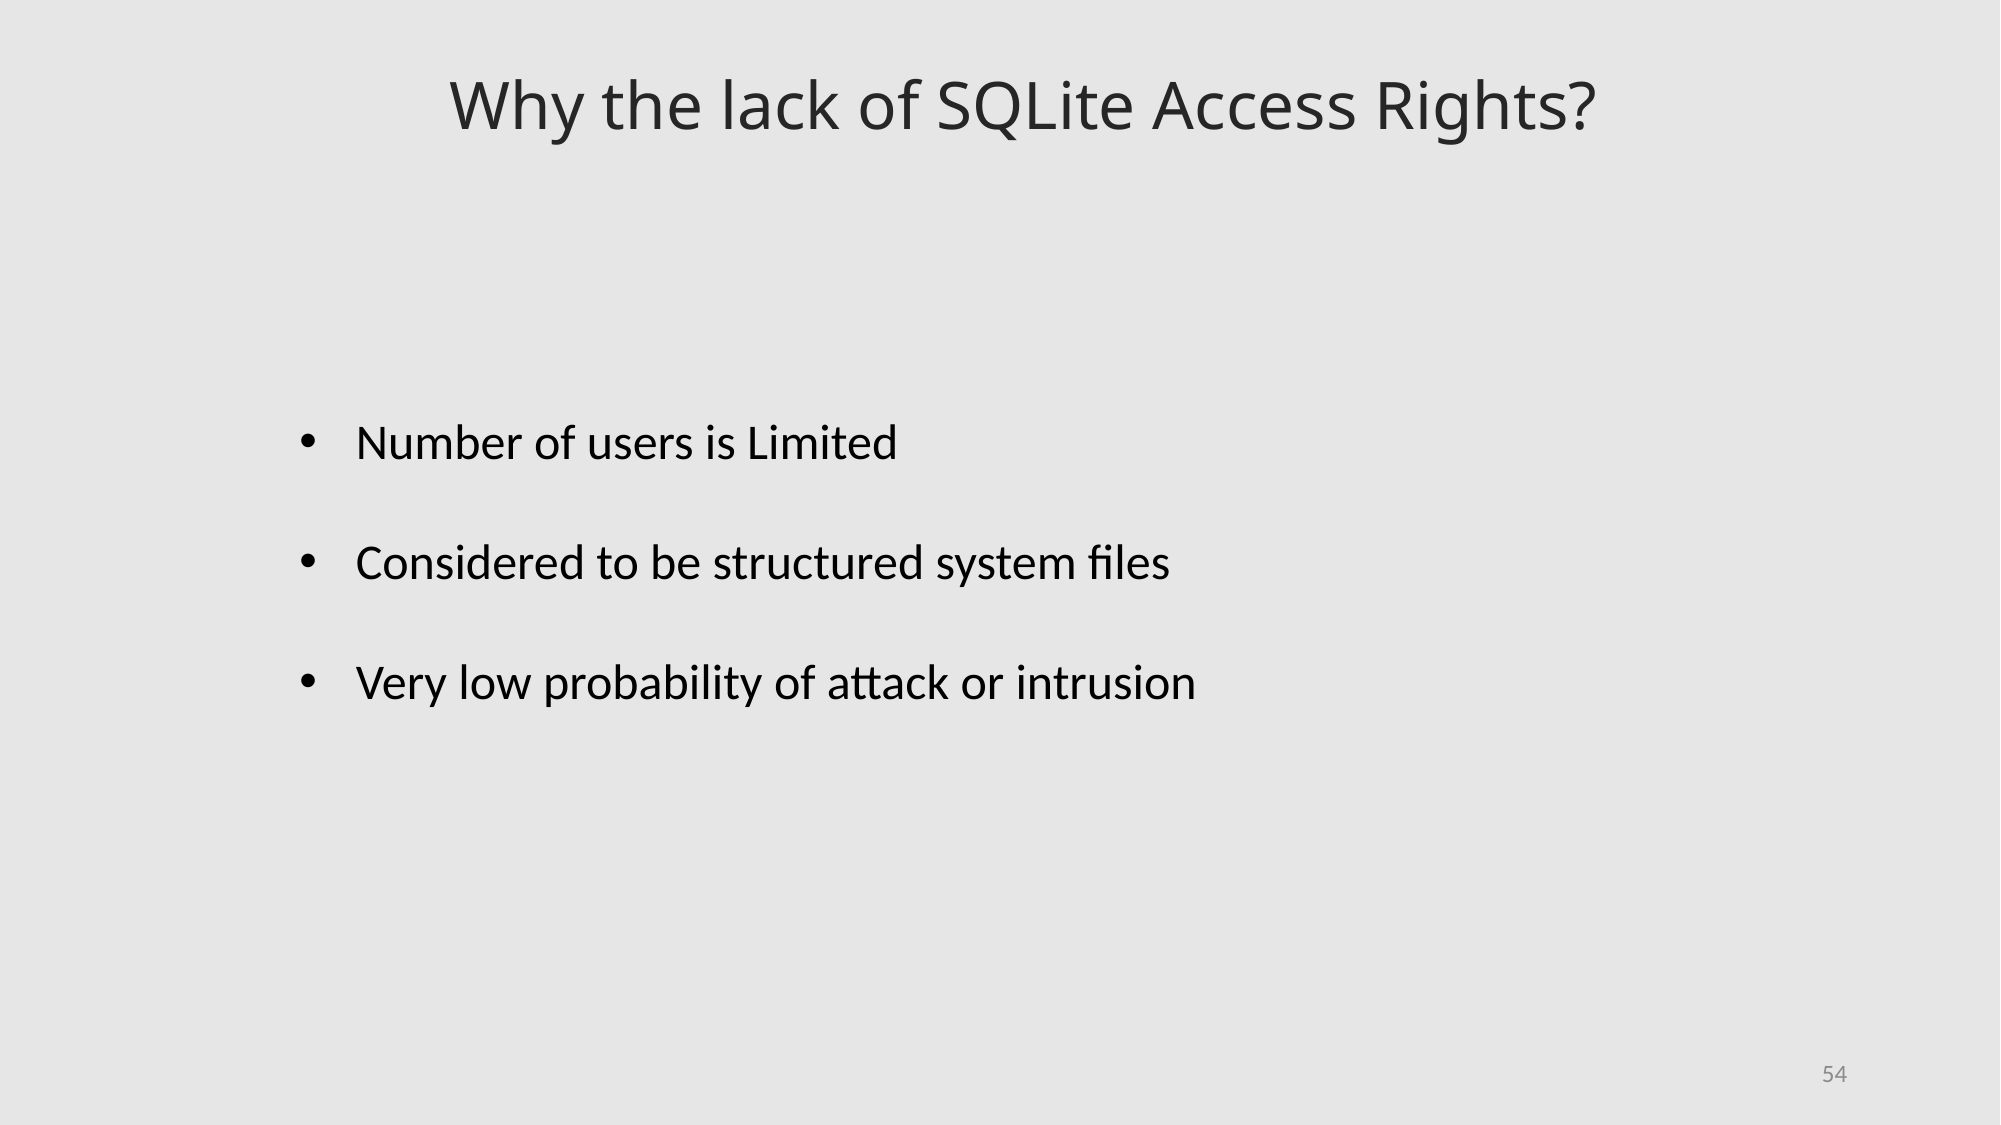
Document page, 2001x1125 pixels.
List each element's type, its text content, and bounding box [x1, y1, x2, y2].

slide_number 54 [1412, 1042, 1863, 1103]
text_box Why the lack of SQLite Access Rights? [332, 65, 1717, 199]
text_box Number of users is Limited Considered to be structured system files Very low probability of attack or intrusion [209, 342, 1840, 778]
